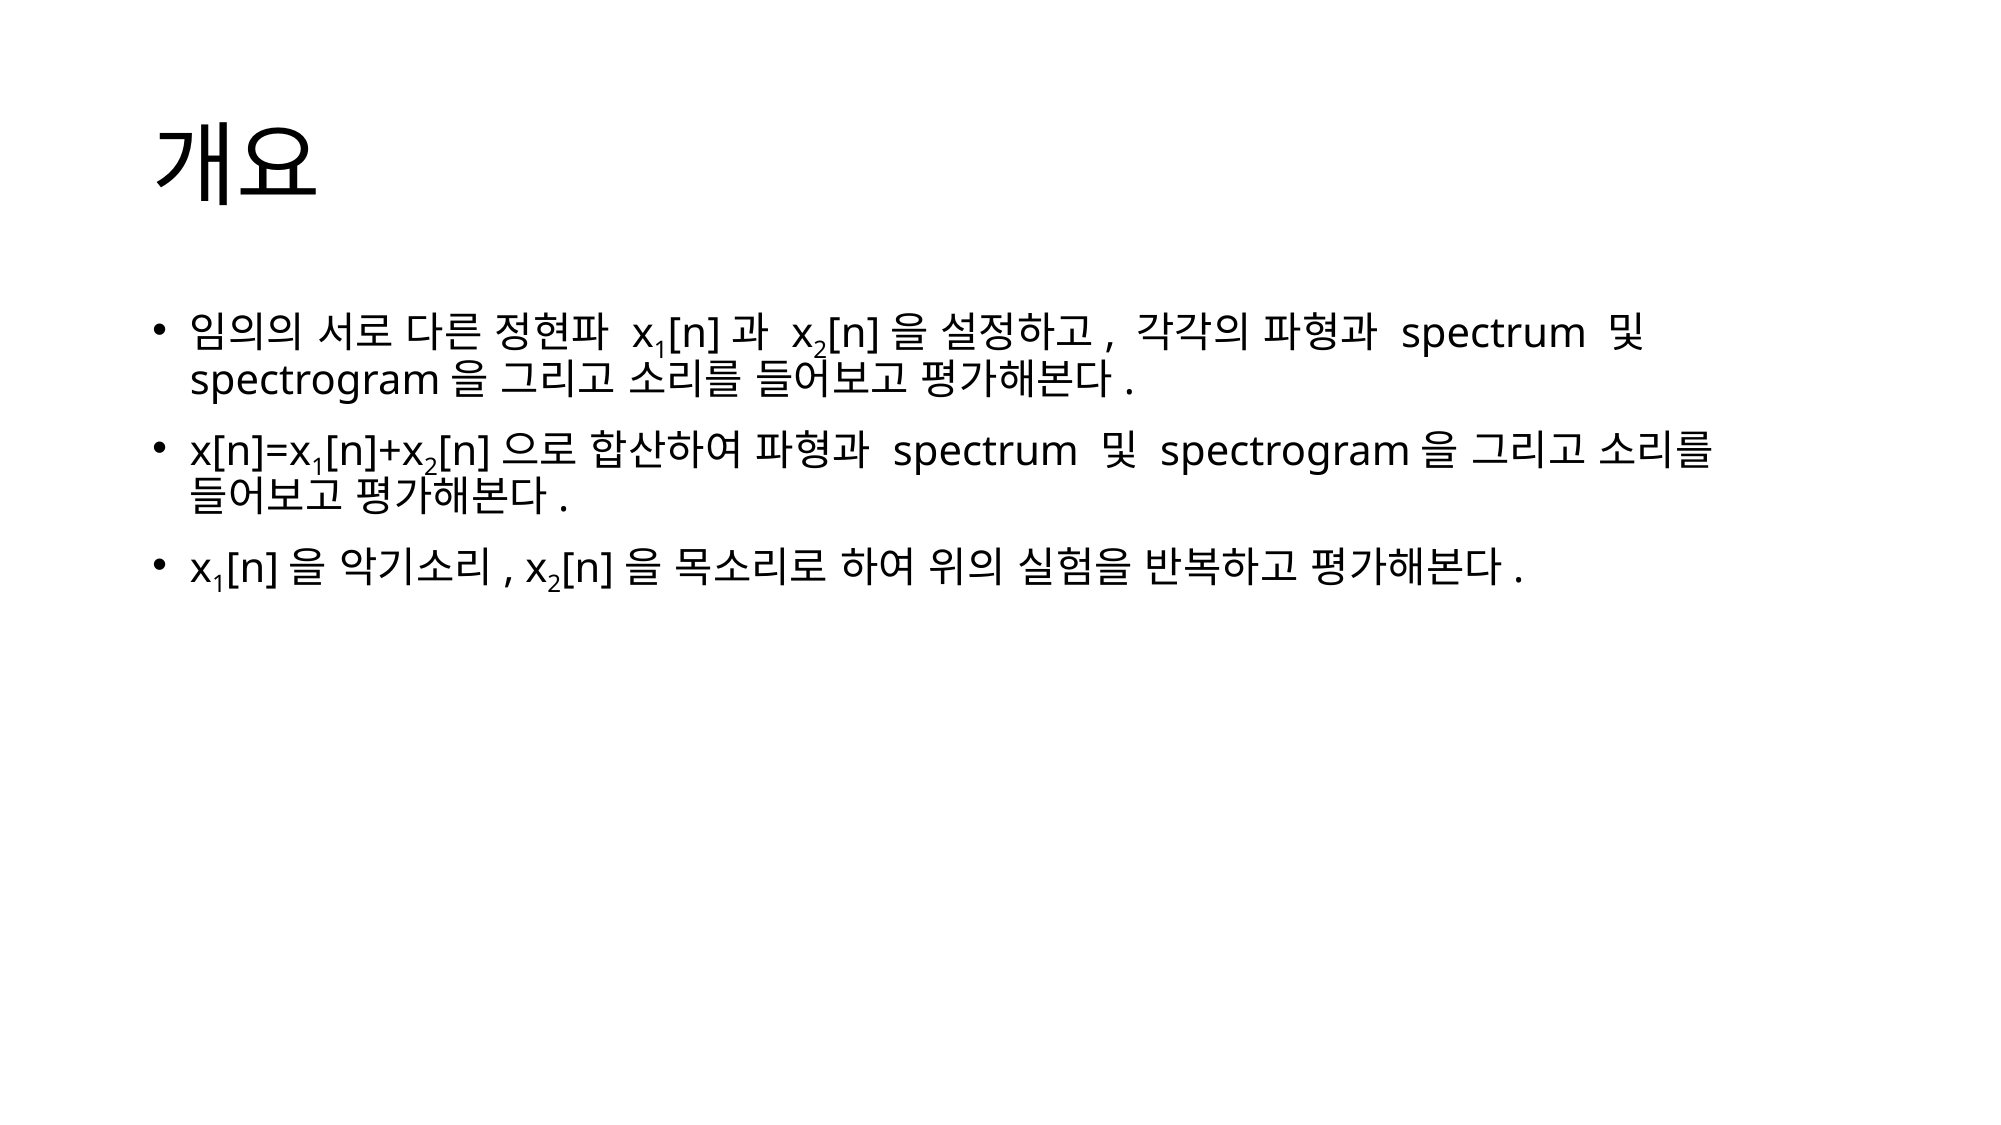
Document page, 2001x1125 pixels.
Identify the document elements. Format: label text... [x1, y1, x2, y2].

list 임의의 서로 다른 정현파 x1[n]과 x2[n]을 설정하고, 각각의 파형과 spectrum 및 spectrogram을 그리고 소리를 들어보고 평가해본다. x[n]=x1[n]+x2[n]으로 합산하여 파형과 spectrum 및 spectrogram을 그리고 소리를 들어보고 평가해본다. x1[n]을 악기소리, x2[n]을 목소리로 하여 위의 실험을 반복하고 평가해본다. [137, 299, 1863, 1014]
title 개요 [137, 59, 1863, 278]
